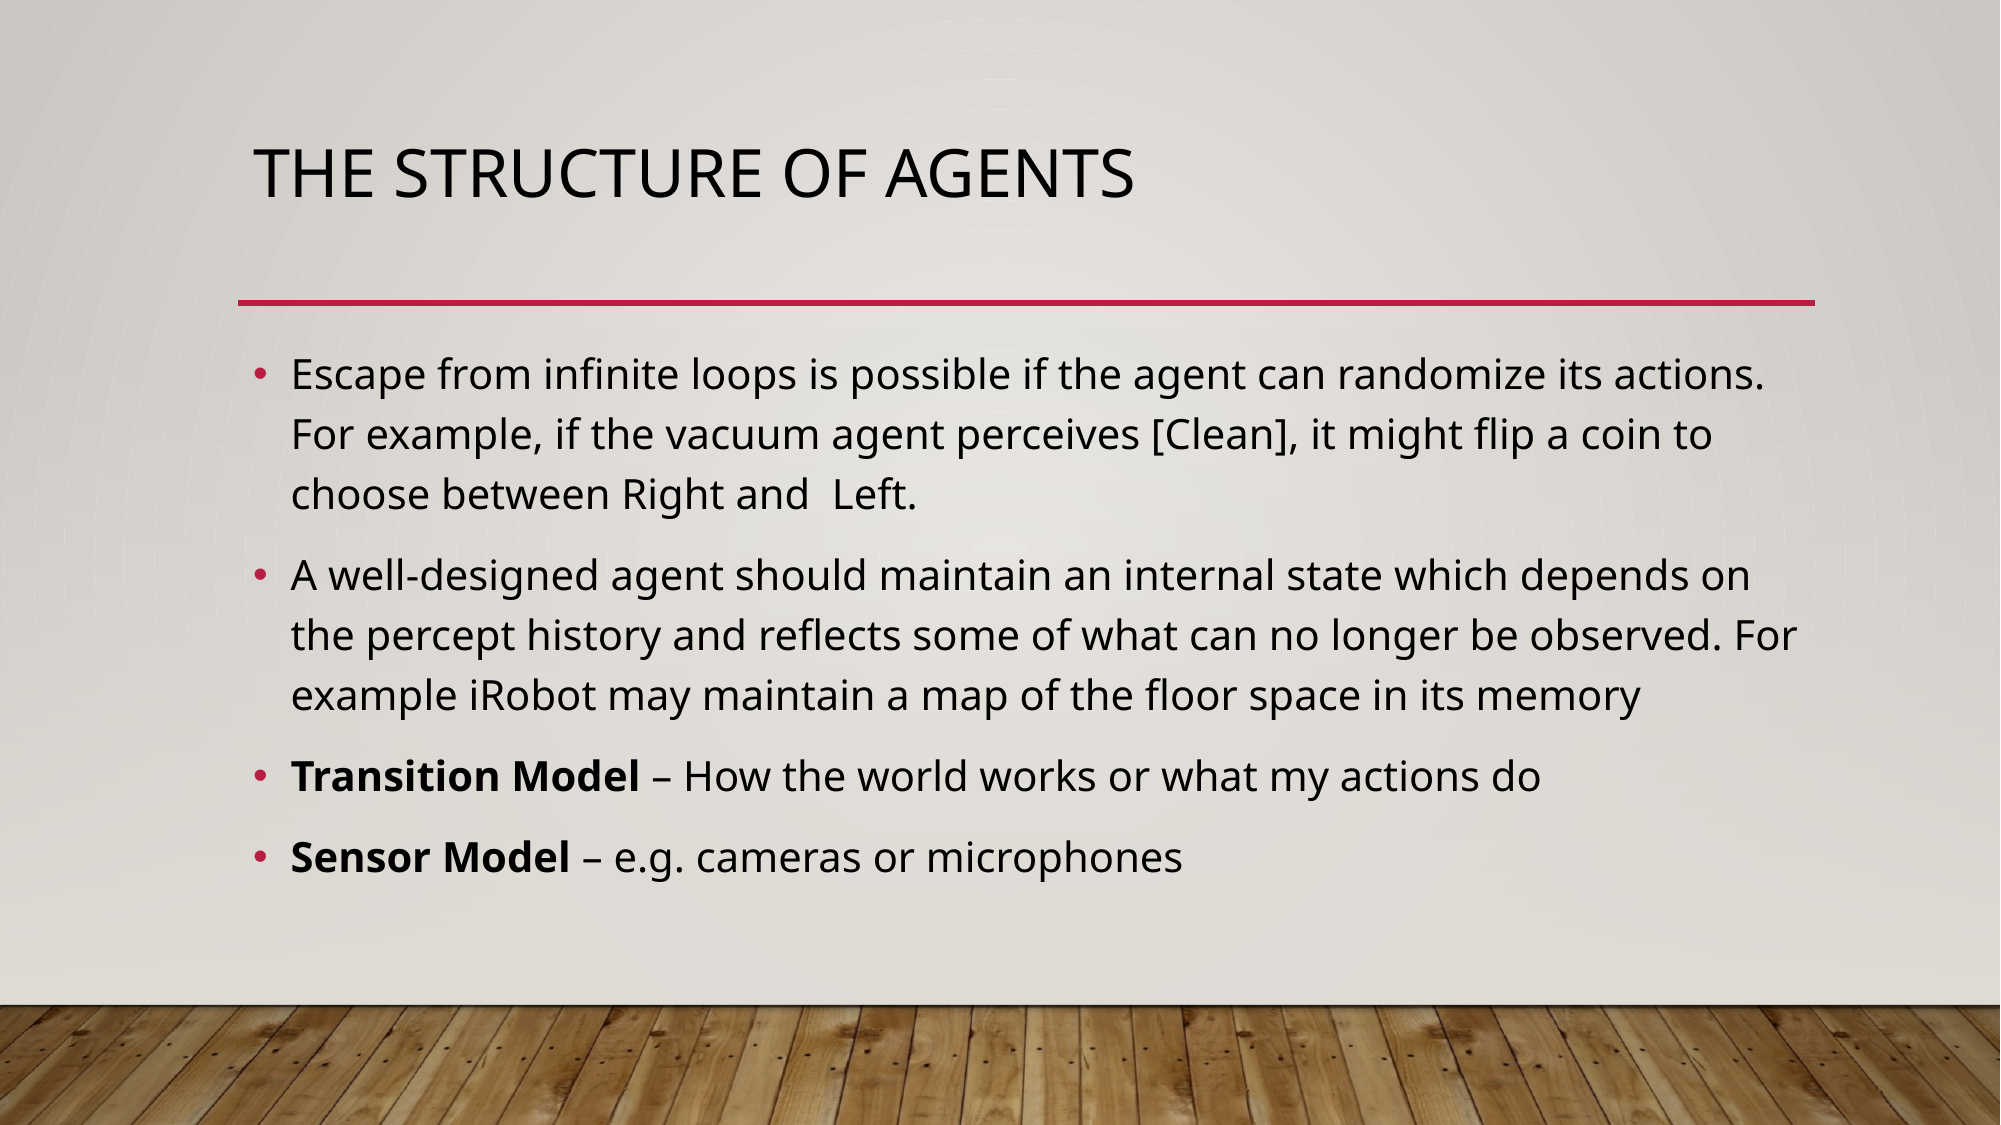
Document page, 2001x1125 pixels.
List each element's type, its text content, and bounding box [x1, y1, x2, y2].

list Escape from infinite loops is possible if the agent can randomize its actions. For example, if the vacuum agent perceives [Clean], it might flip a coin to choose between Right and Left. A well-designed agent should maintain an internal state which depends on the percept history and reflects some of what can no longer be observed. For example iRobot may maintain a map of the floor space in its memory Transition Model – How the world works or what my actions do Sensor Model – e.g. cameras or microphones [238, 330, 1814, 897]
title The structure of agents [238, 131, 1814, 305]
picture [0, 1005, 2000, 1125]
